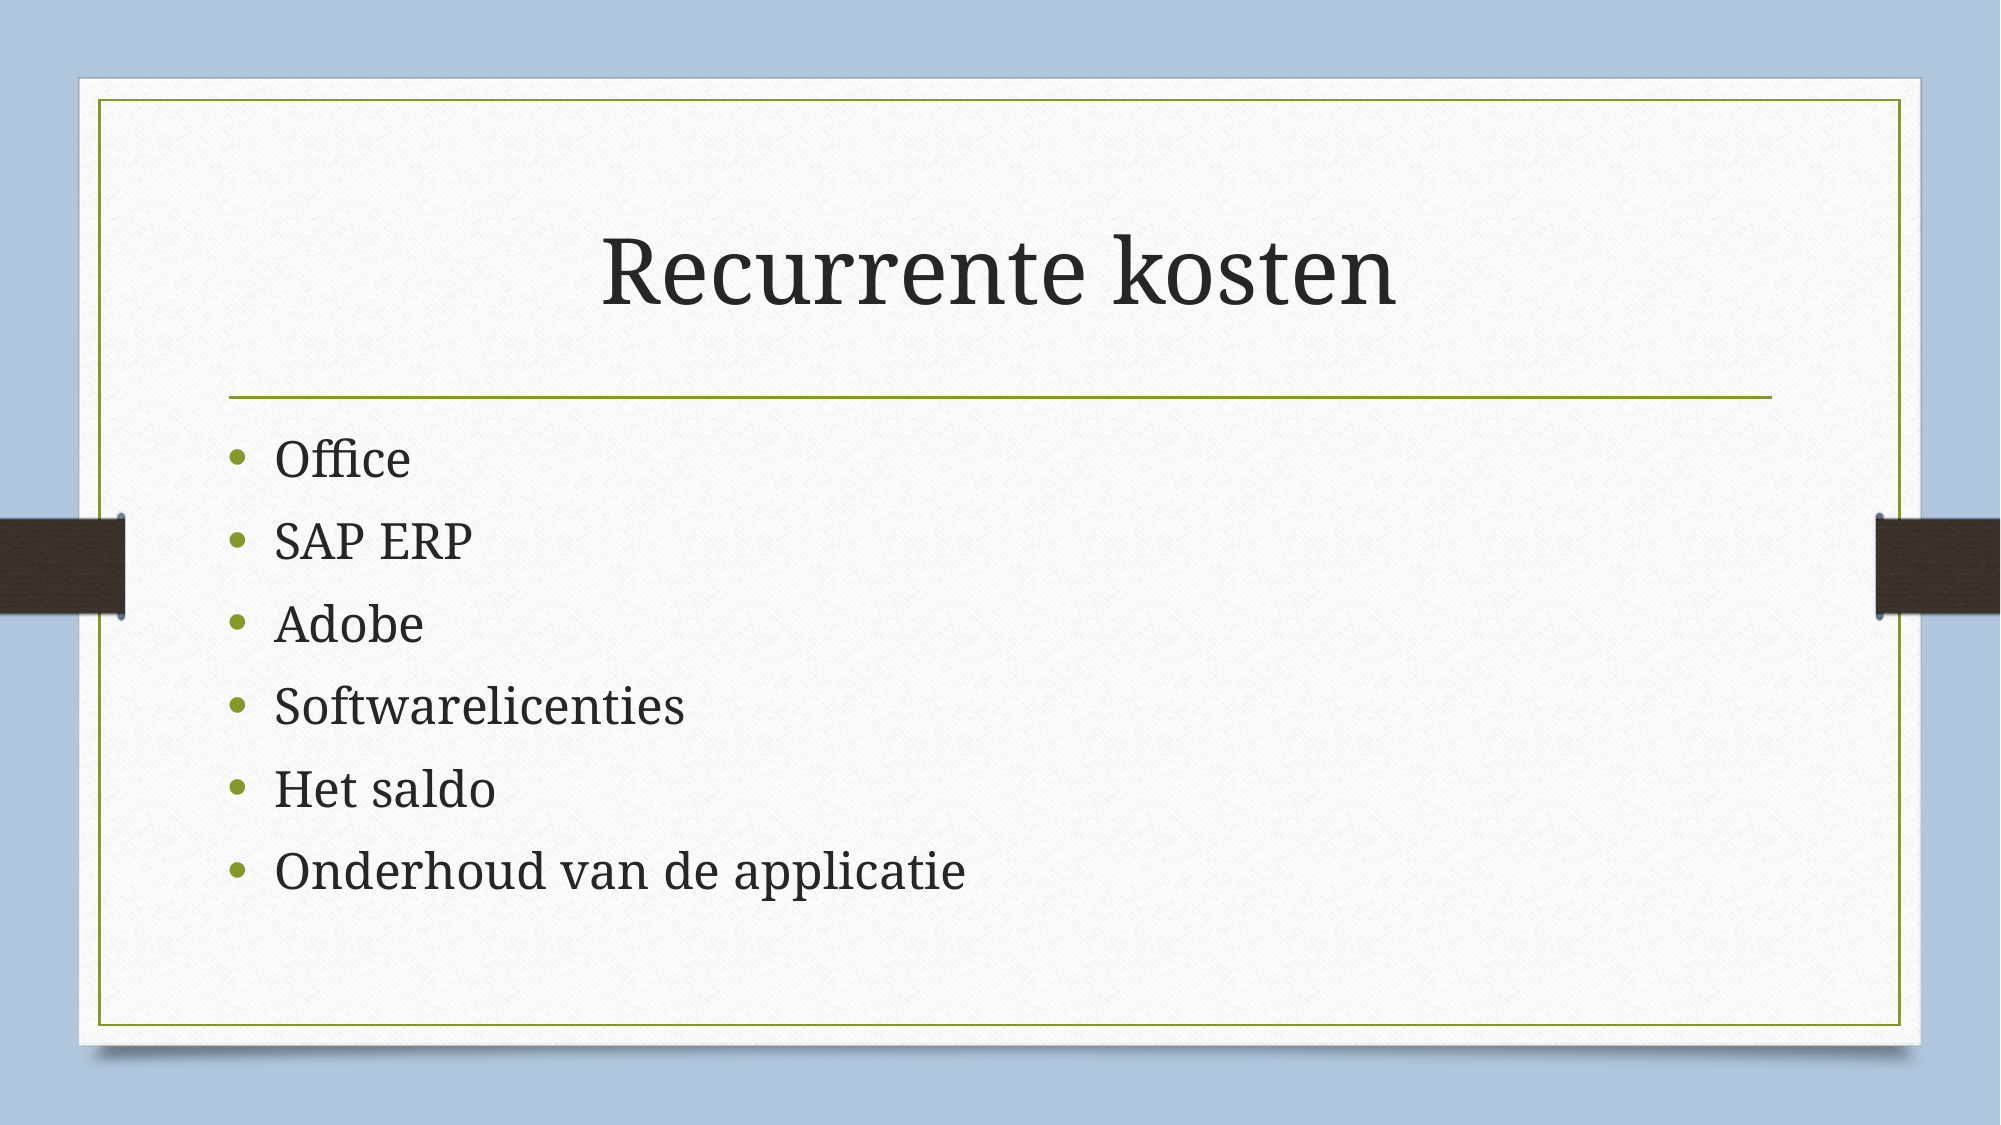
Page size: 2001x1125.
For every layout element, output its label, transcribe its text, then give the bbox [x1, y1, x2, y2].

title Recurrente kosten [212, 161, 1788, 375]
list Office SAP ERP Adobe Softwarelicenties Het saldo Onderhoud van de applicatie [212, 419, 1788, 964]
picture [0, 0, 2001, 1125]
